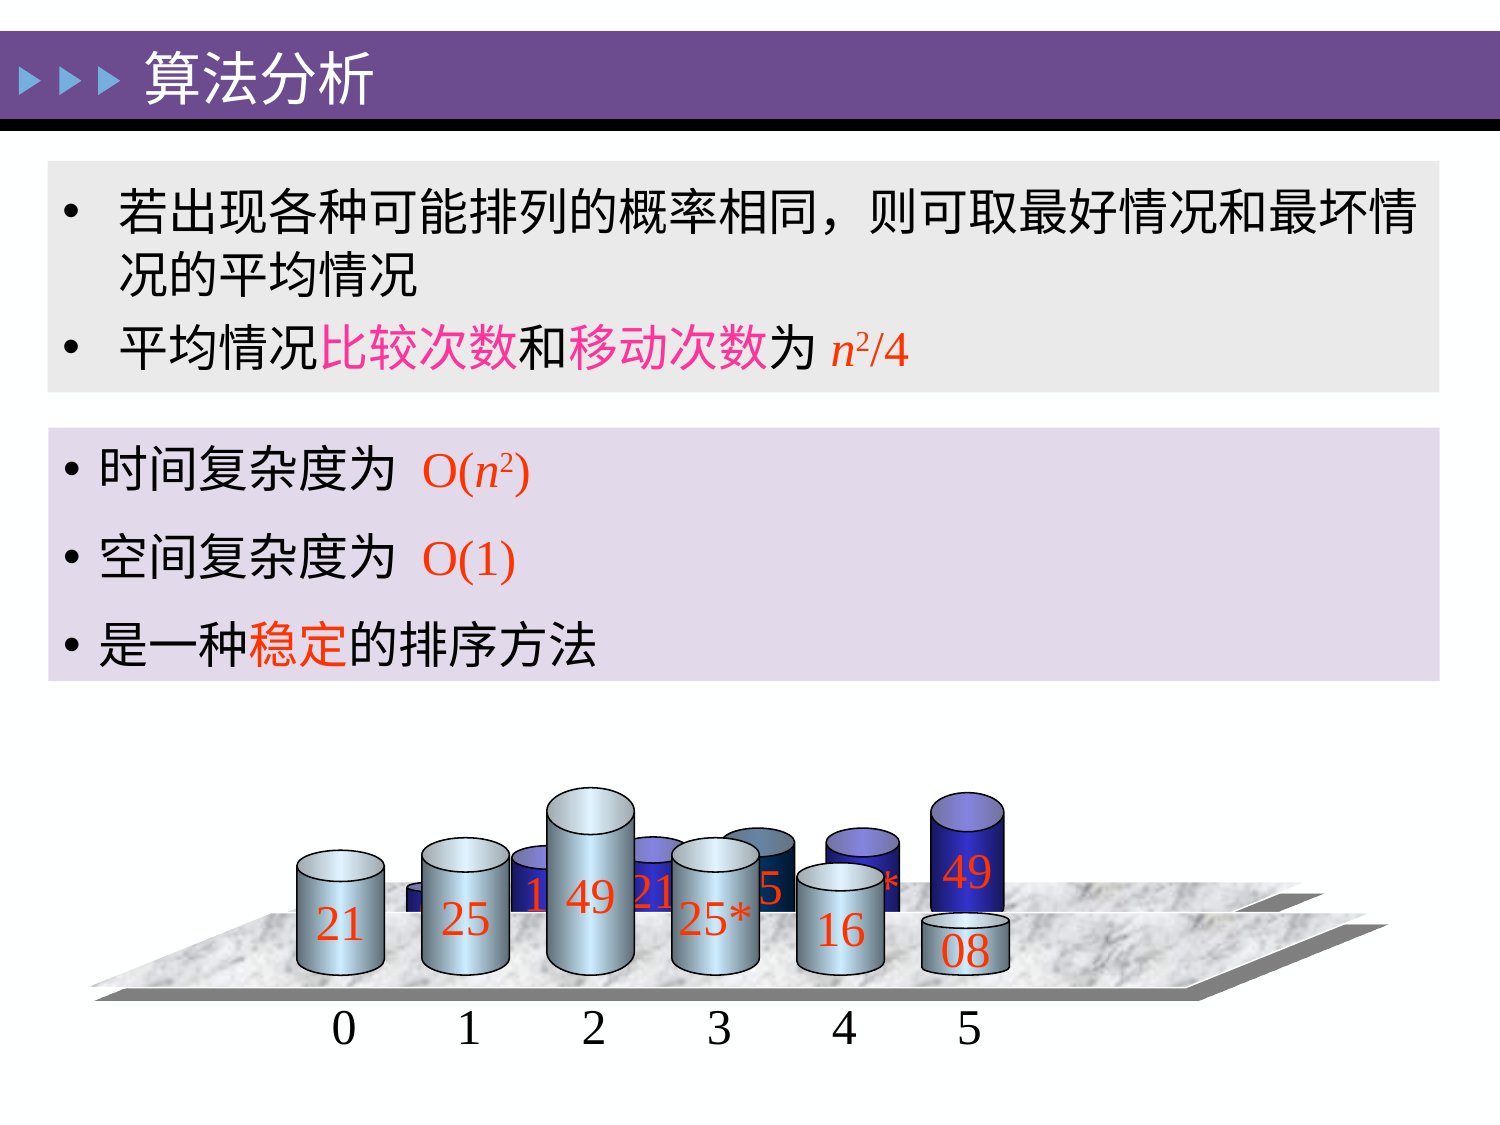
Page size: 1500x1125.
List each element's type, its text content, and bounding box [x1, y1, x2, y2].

text_box 若出现各种可能排列的概率相同，则可取最好情况和最坏情况的平均情况 平均情况比较次数和移动次数为n2/4 [47, 160, 1440, 393]
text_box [84, 787, 1373, 1063]
text_box 算法分析 [128, 35, 529, 123]
text_box 时间复杂度为 O(n2) 空间复杂度为 O(1) 是一种稳定的排序方法 [48, 427, 1440, 682]
